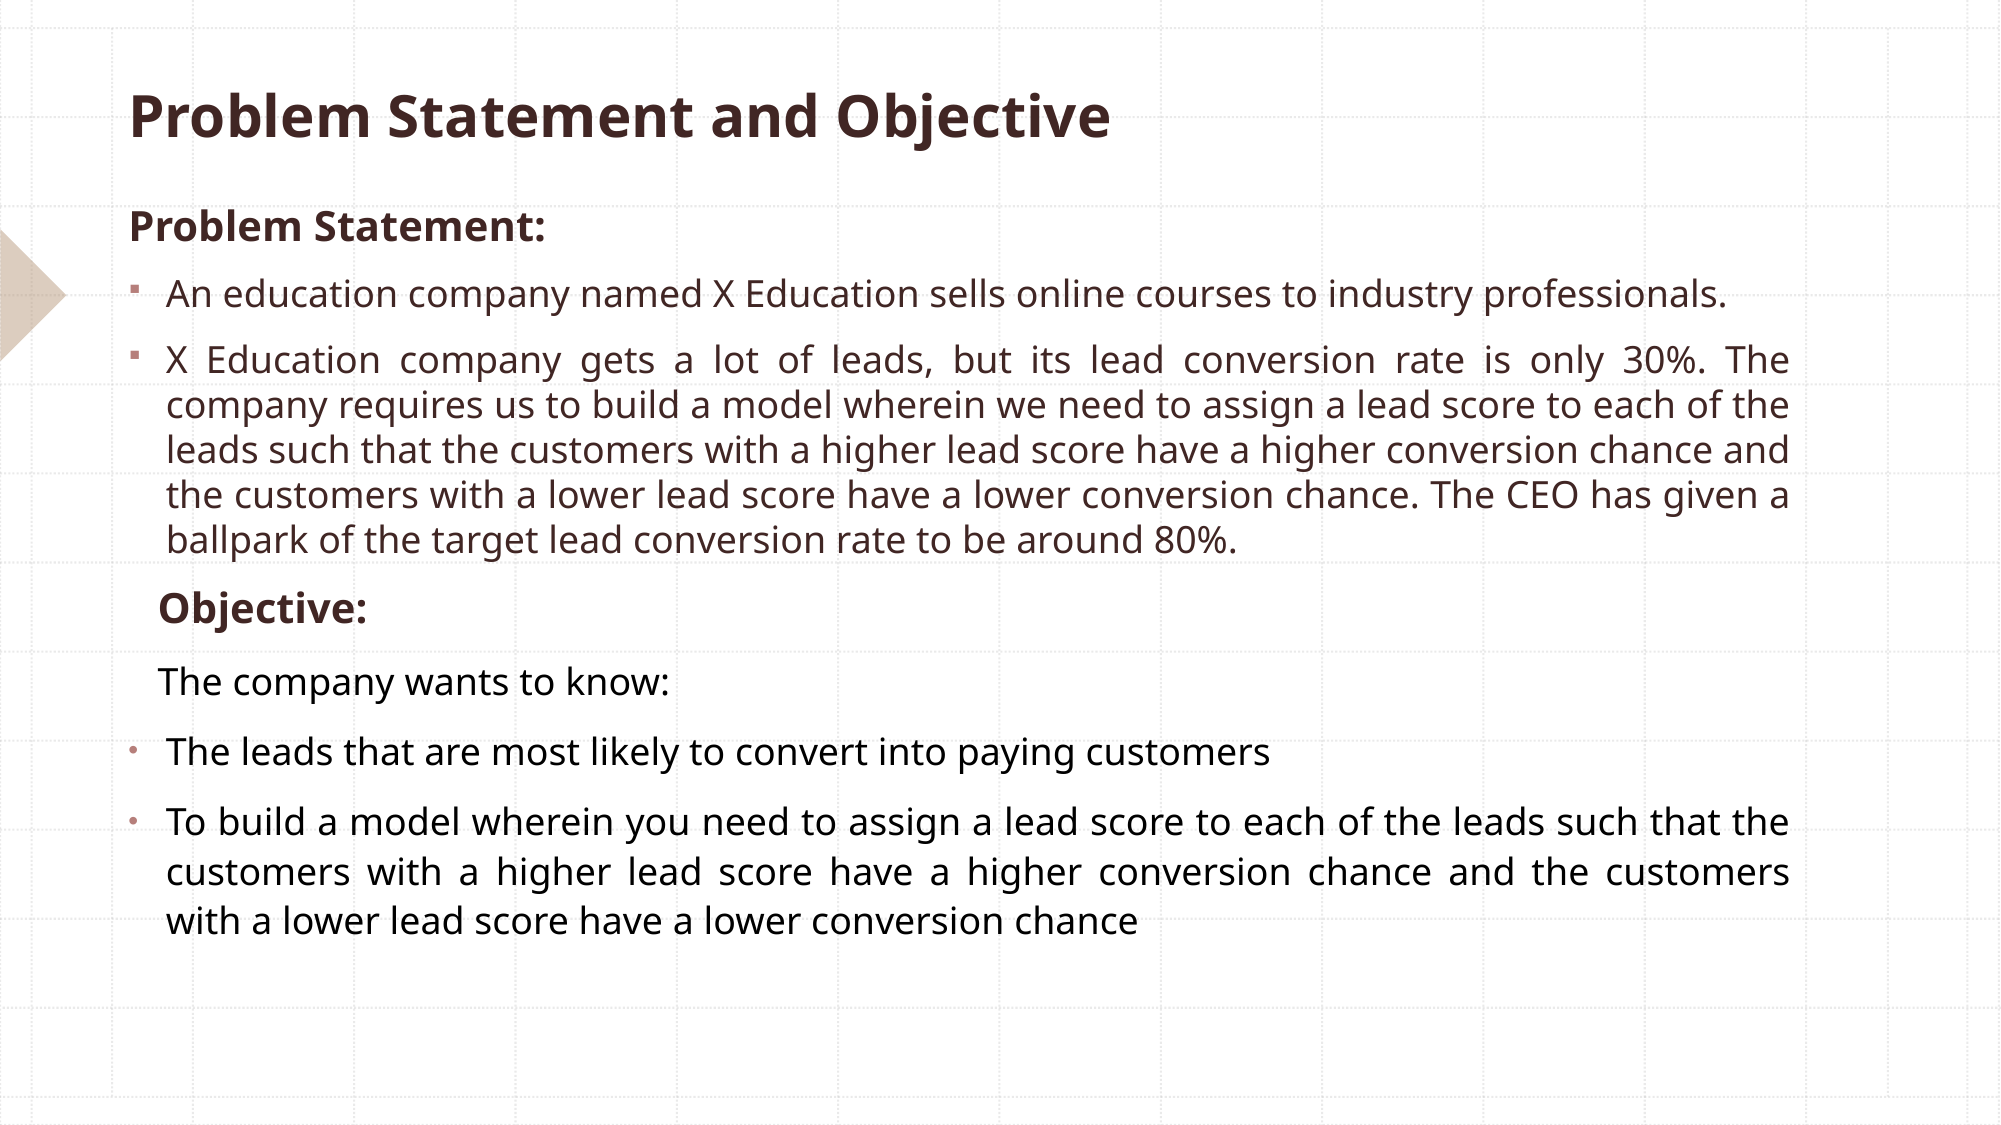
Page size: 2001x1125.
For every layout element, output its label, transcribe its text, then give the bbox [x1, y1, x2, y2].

list Problem Statement: An education company named X Education sells online courses to industry professionals. X Education company gets a lot of leads, but its lead conversion rate is only 30%. The company requires us to build a model wherein we need to assign a lead score to each of the leads such that the customers with a higher lead score have a higher conversion chance and the customers with a lower lead score have a lower conversion chance. The CEO has given a ballpark of the target lead conversion rate to be around 80%. Objective: The company wants to know: The leads that are most likely to convert into paying customers To build a model wherein you need to assign a lead score to each of the leads such that the customers with a higher lead score have a higher conversion chance and the customers with a lower lead score have a lower conversion chance [113, 191, 1808, 969]
title Problem Statement and Objective [113, 46, 1808, 157]
